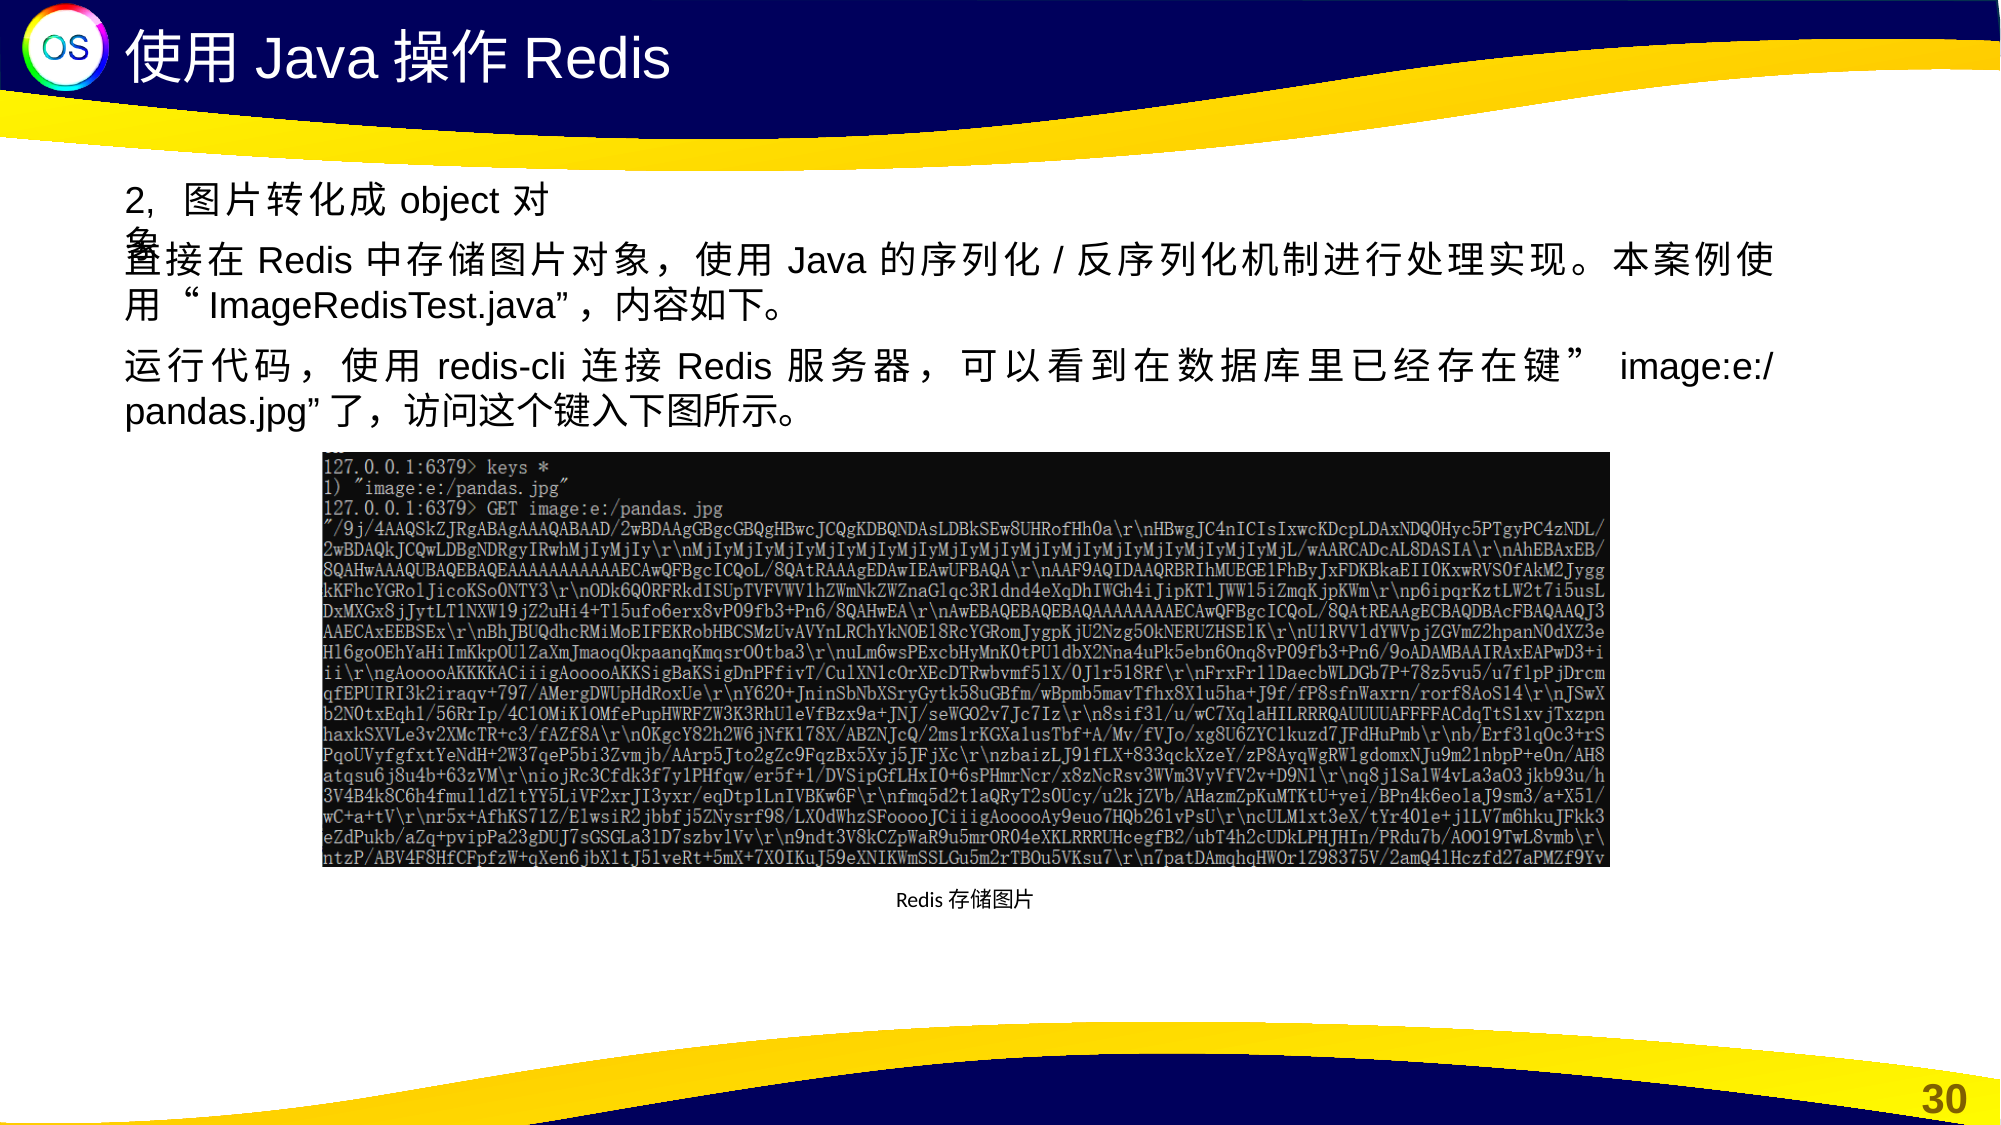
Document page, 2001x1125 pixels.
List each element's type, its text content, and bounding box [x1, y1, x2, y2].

text_box 使用Java操作Redis [109, 12, 1263, 98]
picture [22, 3, 109, 91]
picture [321, 452, 1610, 867]
text_box Redis存储图片 [865, 878, 1067, 920]
text_box 2, 图片转化成object对象 [109, 168, 565, 273]
text_box 直接在Redis中存储图片对象，使用Java的序列化/反序列化机制进行处理实现。本案例使用“ImageRedisTest.java”，内容如下。 [109, 228, 1789, 334]
text_box 运行代码，使用redis-cli连接Redis服务器，可以看到在数据库里已经存在键”image:e:/pandas.jpg”了，访问这个键入下图所示。 [109, 334, 1789, 440]
